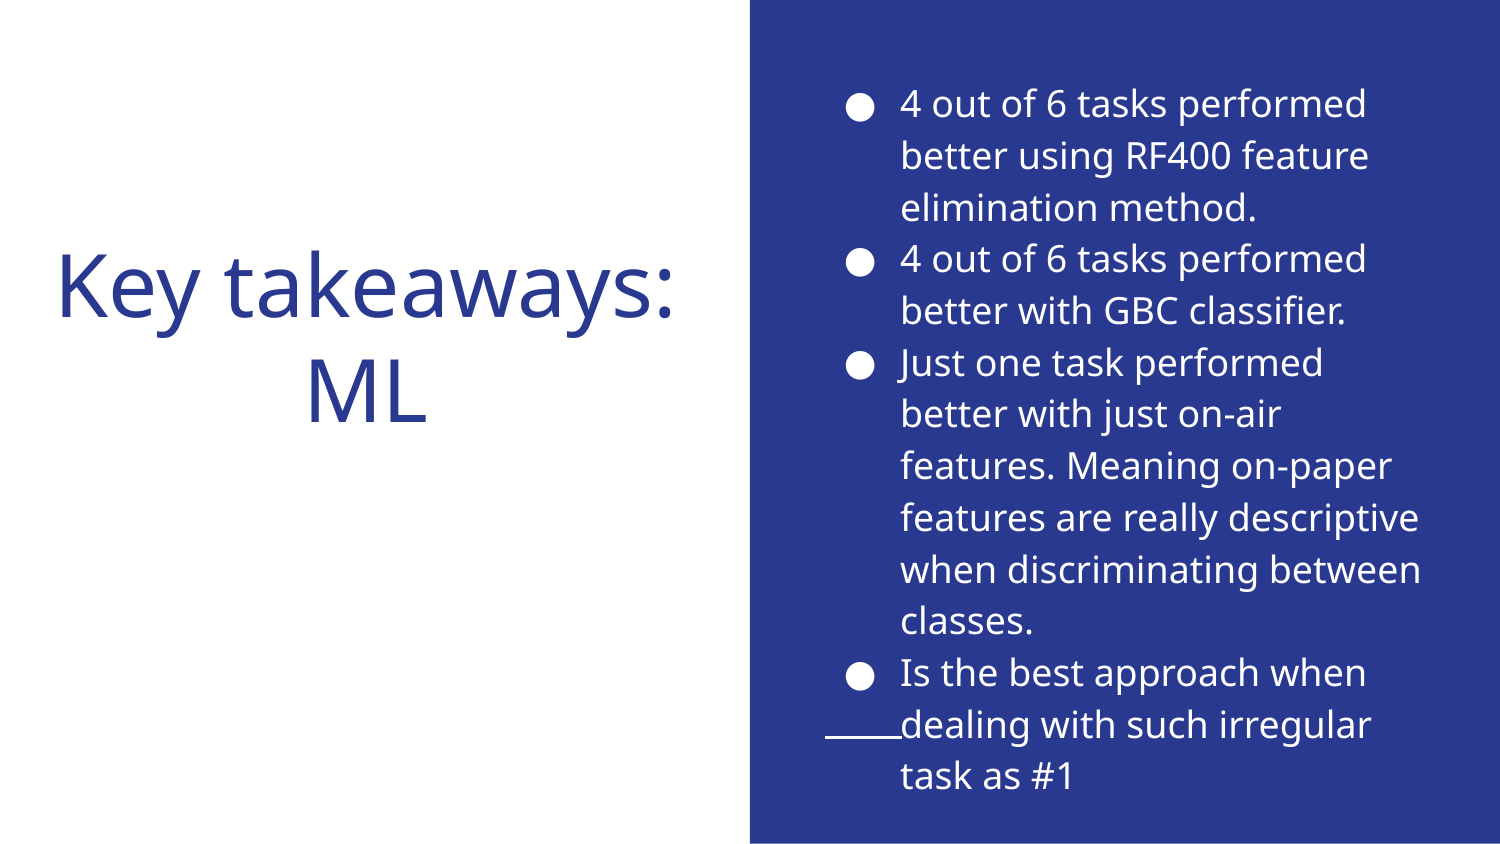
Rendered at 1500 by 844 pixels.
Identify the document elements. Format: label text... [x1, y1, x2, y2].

title Key takeaways: ML [34, 198, 698, 455]
list 4 out of 6 tasks performed better using RF400 feature elimination method. 4 out of 6 tasks performed better with GBC classifier. Just one task performed better with just on-air features. Meaning on-paper features are really descriptive when discriminating between classes. Is the best approach when dealing with such irregular task as #1 [810, 56, 1440, 815]
